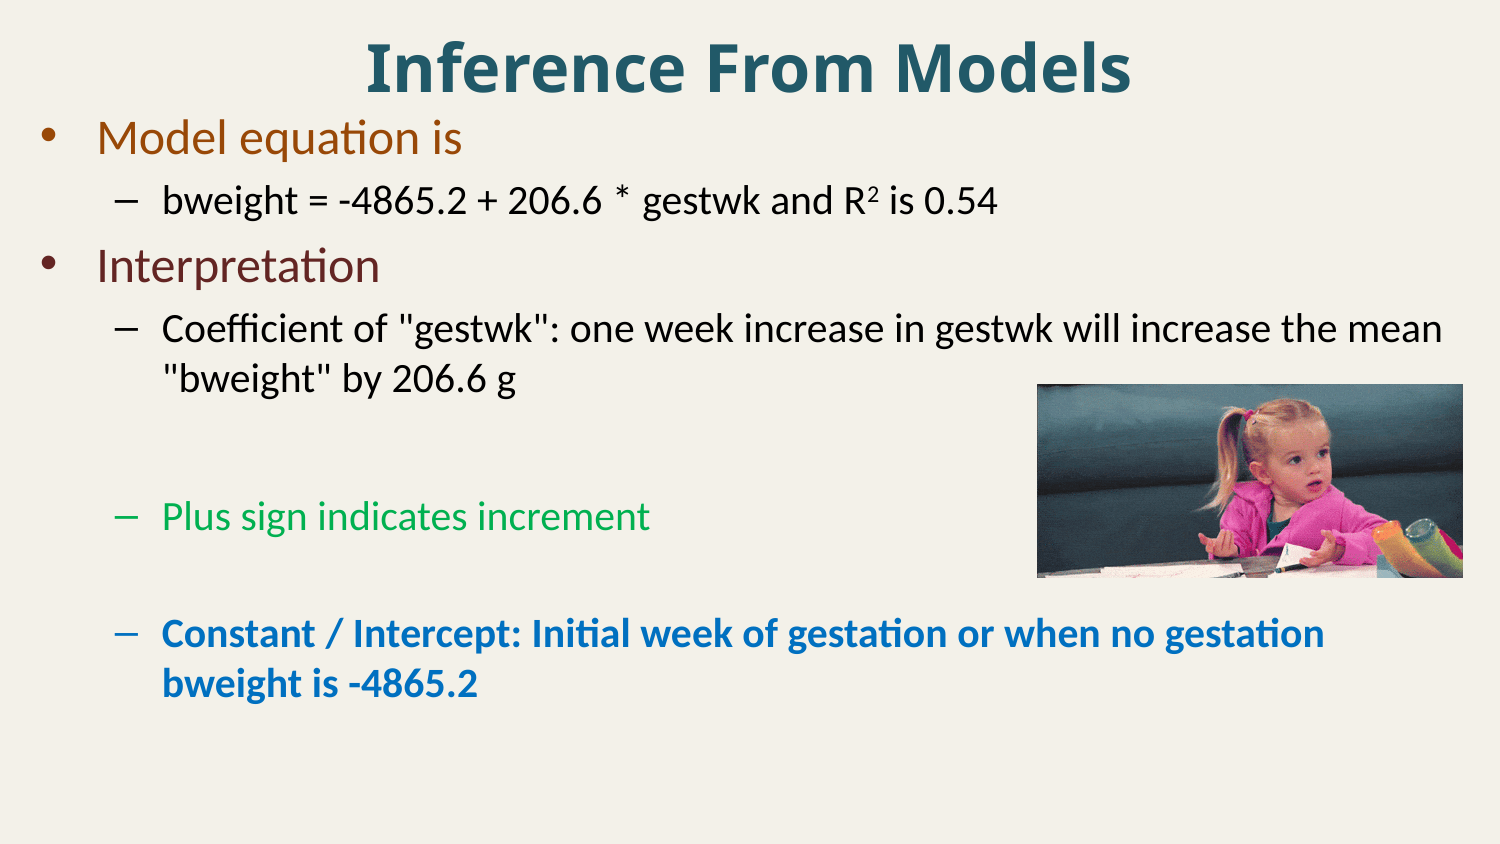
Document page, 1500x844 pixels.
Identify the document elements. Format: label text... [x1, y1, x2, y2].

list Model equation is bweight = -4865.2 + 206.6 * gestwk and R2 is 0.54 Interpretation Coefficient of "gestwk": one week increase in gestwk will increase the mean "bweight" by 206.6 g Plus sign indicates increment Constant / Intercept: Initial week of gestation or when no gestation bweight is -4865.2 [24, 96, 1475, 772]
title Inference From Models [75, 9, 1425, 122]
picture [1037, 384, 1463, 579]
